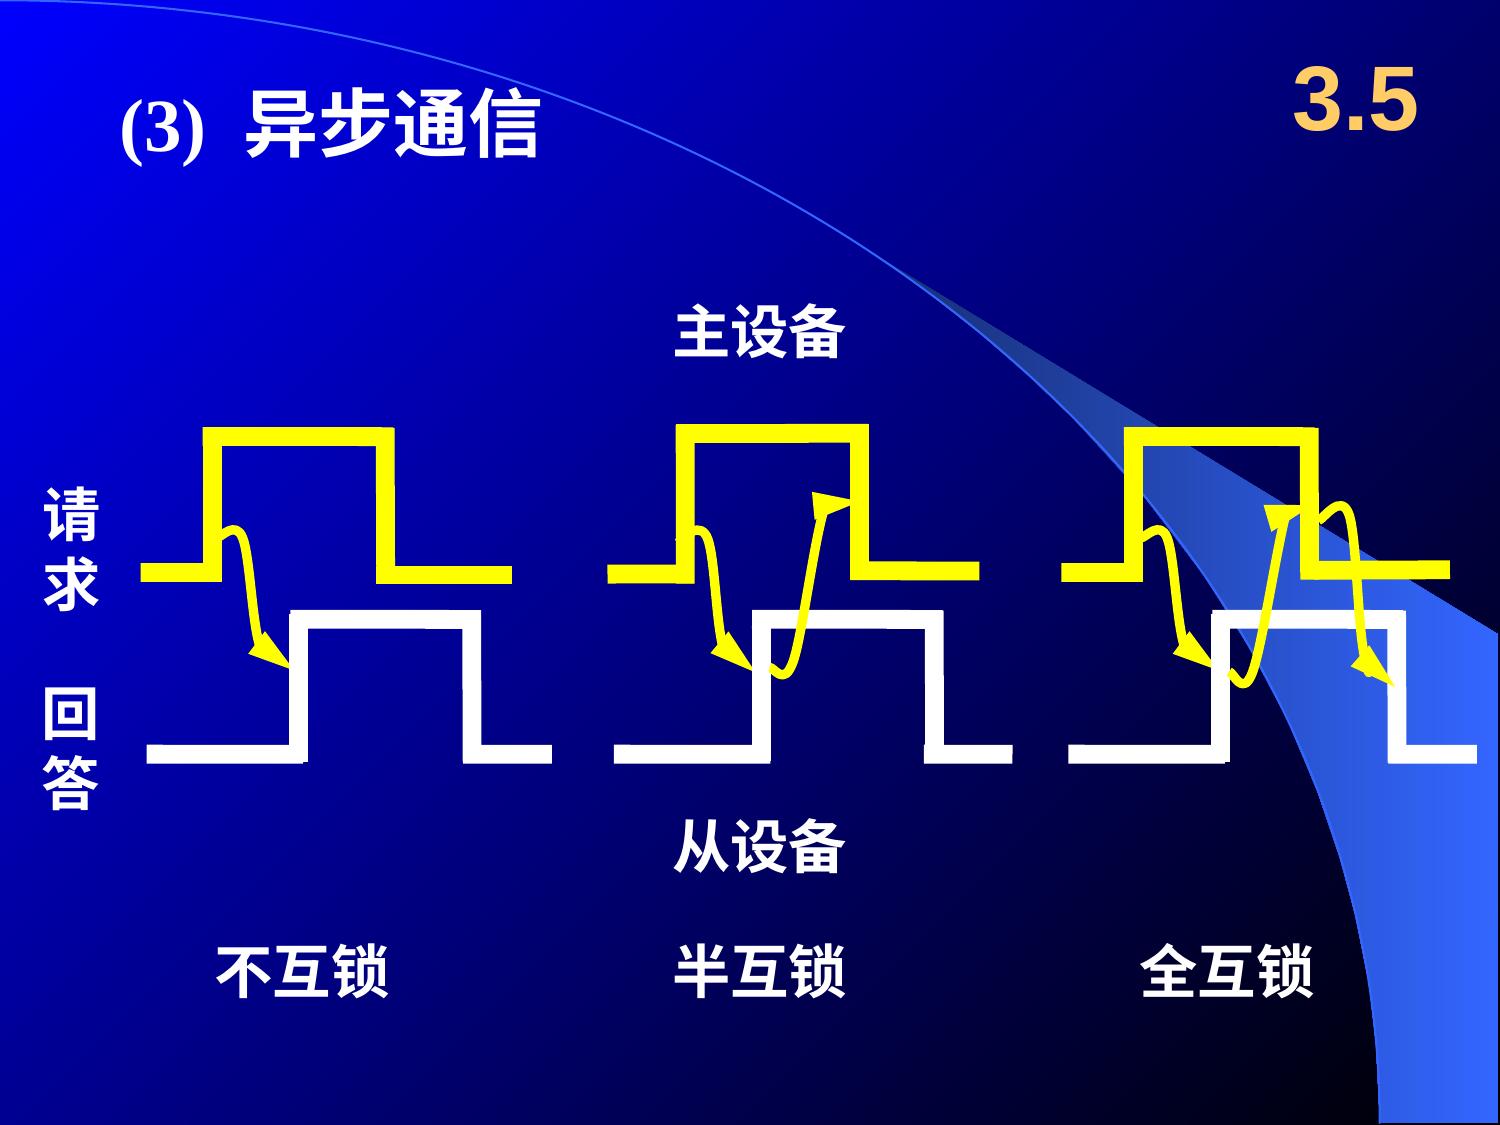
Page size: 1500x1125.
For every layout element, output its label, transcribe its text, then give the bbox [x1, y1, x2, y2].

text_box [1123, 436, 1315, 671]
text_box 不互锁 [199, 927, 513, 1013]
text_box 全互锁 [1124, 927, 1425, 1013]
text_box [202, 436, 394, 671]
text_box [657, 287, 1100, 888]
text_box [26, 471, 117, 825]
text_box 3.5 [1262, 24, 1450, 163]
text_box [1061, 572, 1225, 755]
text_box (3) 异步通信 [104, 69, 559, 175]
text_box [140, 572, 304, 755]
text_box 半互锁 [657, 927, 1013, 1013]
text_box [607, 573, 771, 755]
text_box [676, 433, 869, 673]
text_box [1314, 491, 1450, 688]
text_box [1229, 671, 1254, 684]
